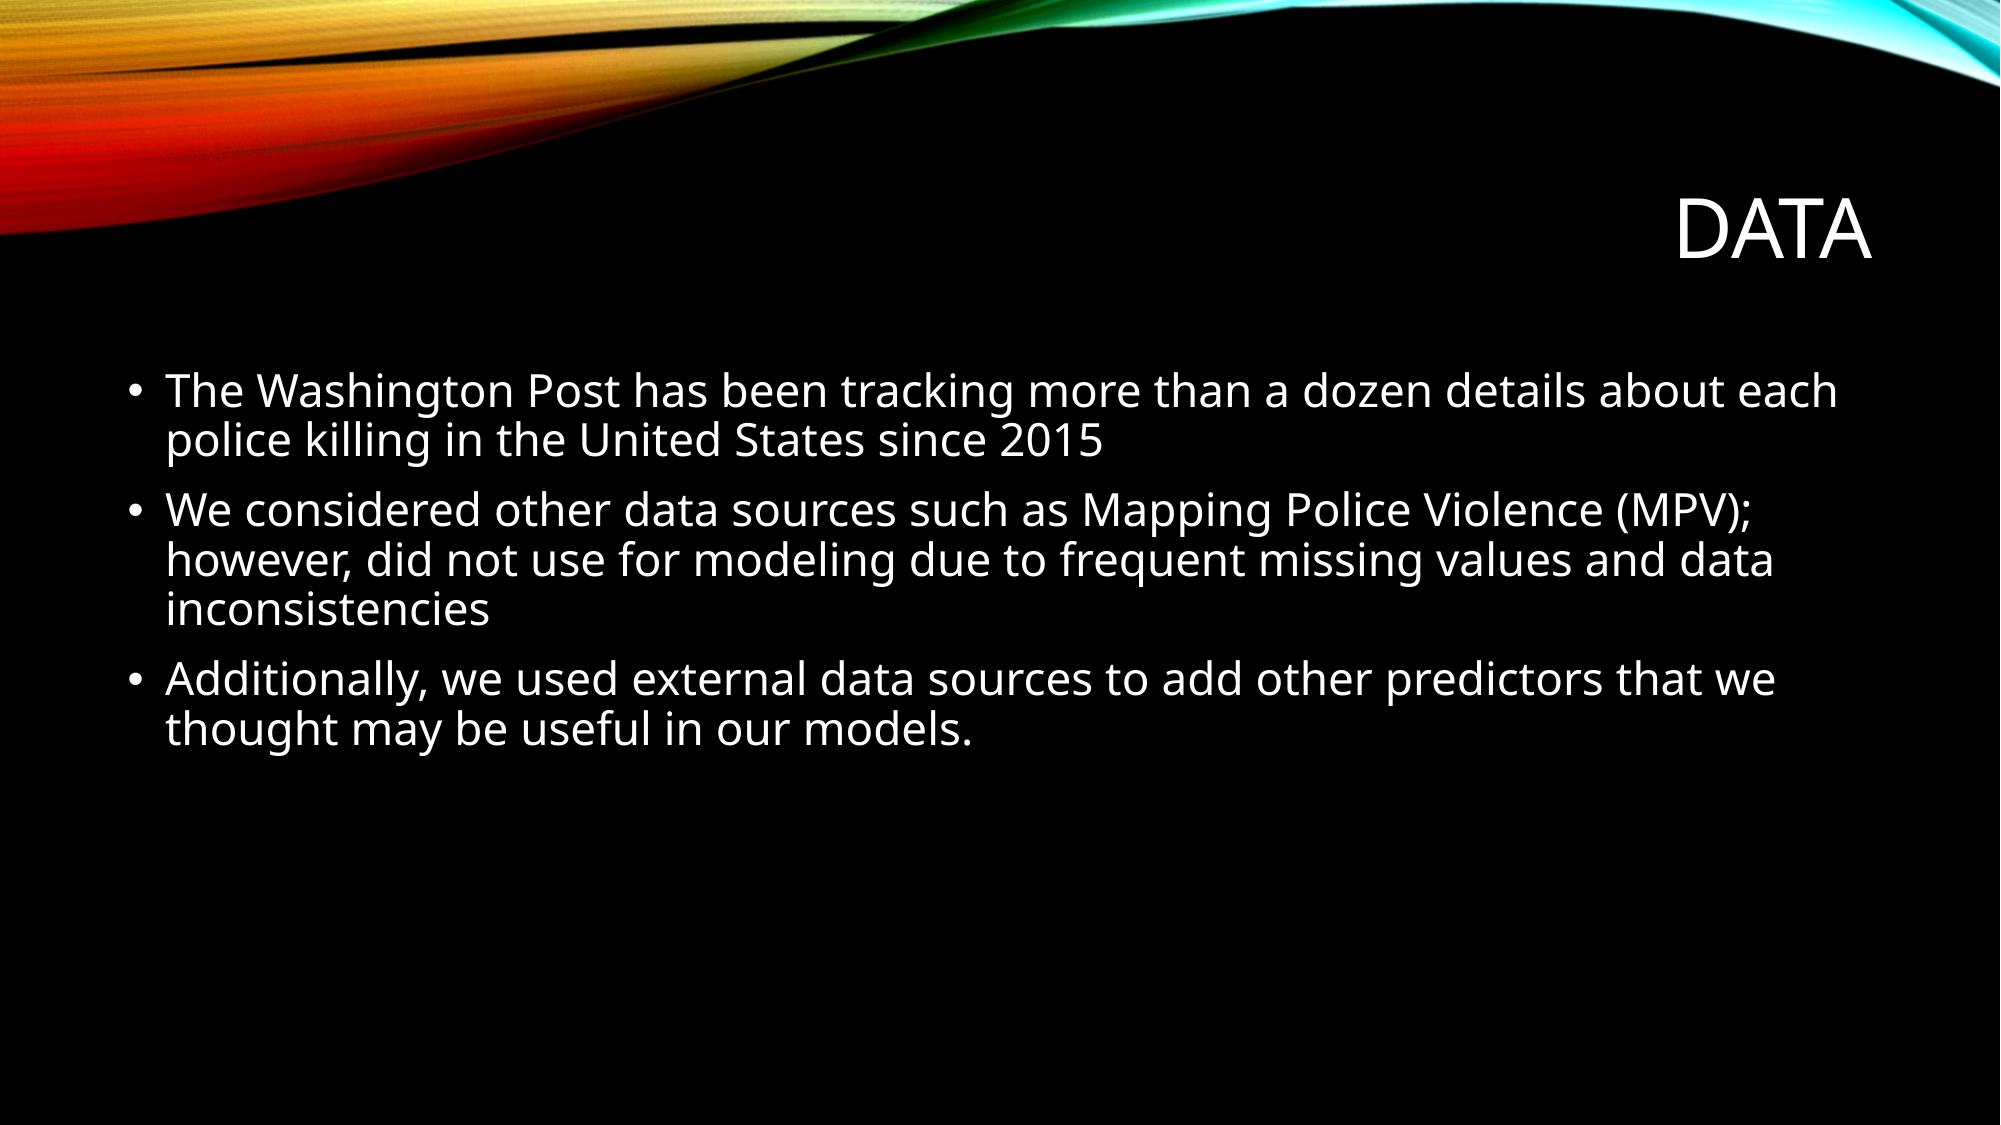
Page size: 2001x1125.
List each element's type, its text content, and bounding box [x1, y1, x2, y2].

picture [0, 0, 2000, 237]
list The Washington Post has been tracking more than a dozen details about each police killing in the United States since 2015 We considered other data sources such as Mapping Police Violence (MPV); however, did not use for modeling due to frequent missing values and data inconsistencies Additionally, we used external data sources to add other predictors that we thought may be useful in our models. [112, 360, 1888, 1021]
title DATA [474, 125, 1888, 338]
